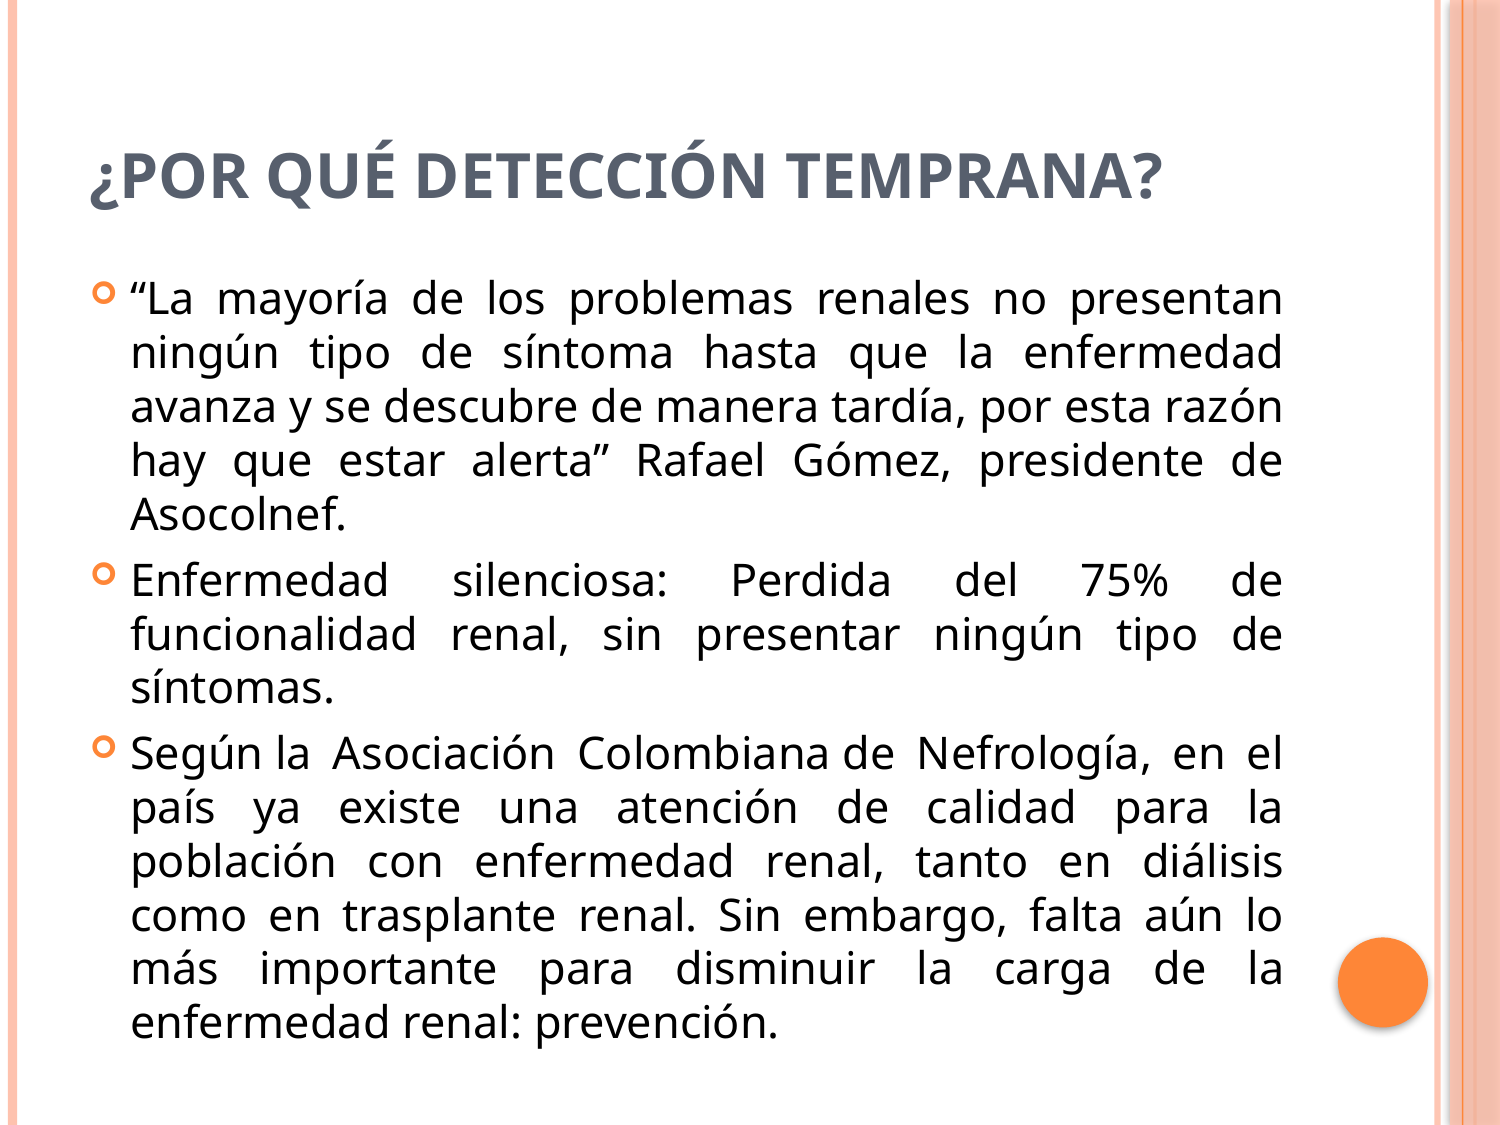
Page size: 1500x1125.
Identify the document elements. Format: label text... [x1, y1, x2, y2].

title ¿Por qué detección temprana? [75, 30, 1300, 219]
list “La mayoría de los problemas renales no presentan ningún tipo de síntoma hasta que la enfermedad avanza y se descubre de manera tardía, por esta razón hay que estar alerta” Rafael Gómez, presidente de Asocolnef. Enfermedad silenciosa: Perdida del 75% de funcionalidad renal, sin presentar ningún tipo de síntomas. Según la Asociación Colombiana de Nefrología, en el país ya existe una atención de calidad para la población con enfermedad renal, tanto en diálisis como en trasplante renal. Sin embargo, falta aún lo más importante para disminuir la carga de la enfermedad renal: prevención. [75, 262, 1300, 1062]
